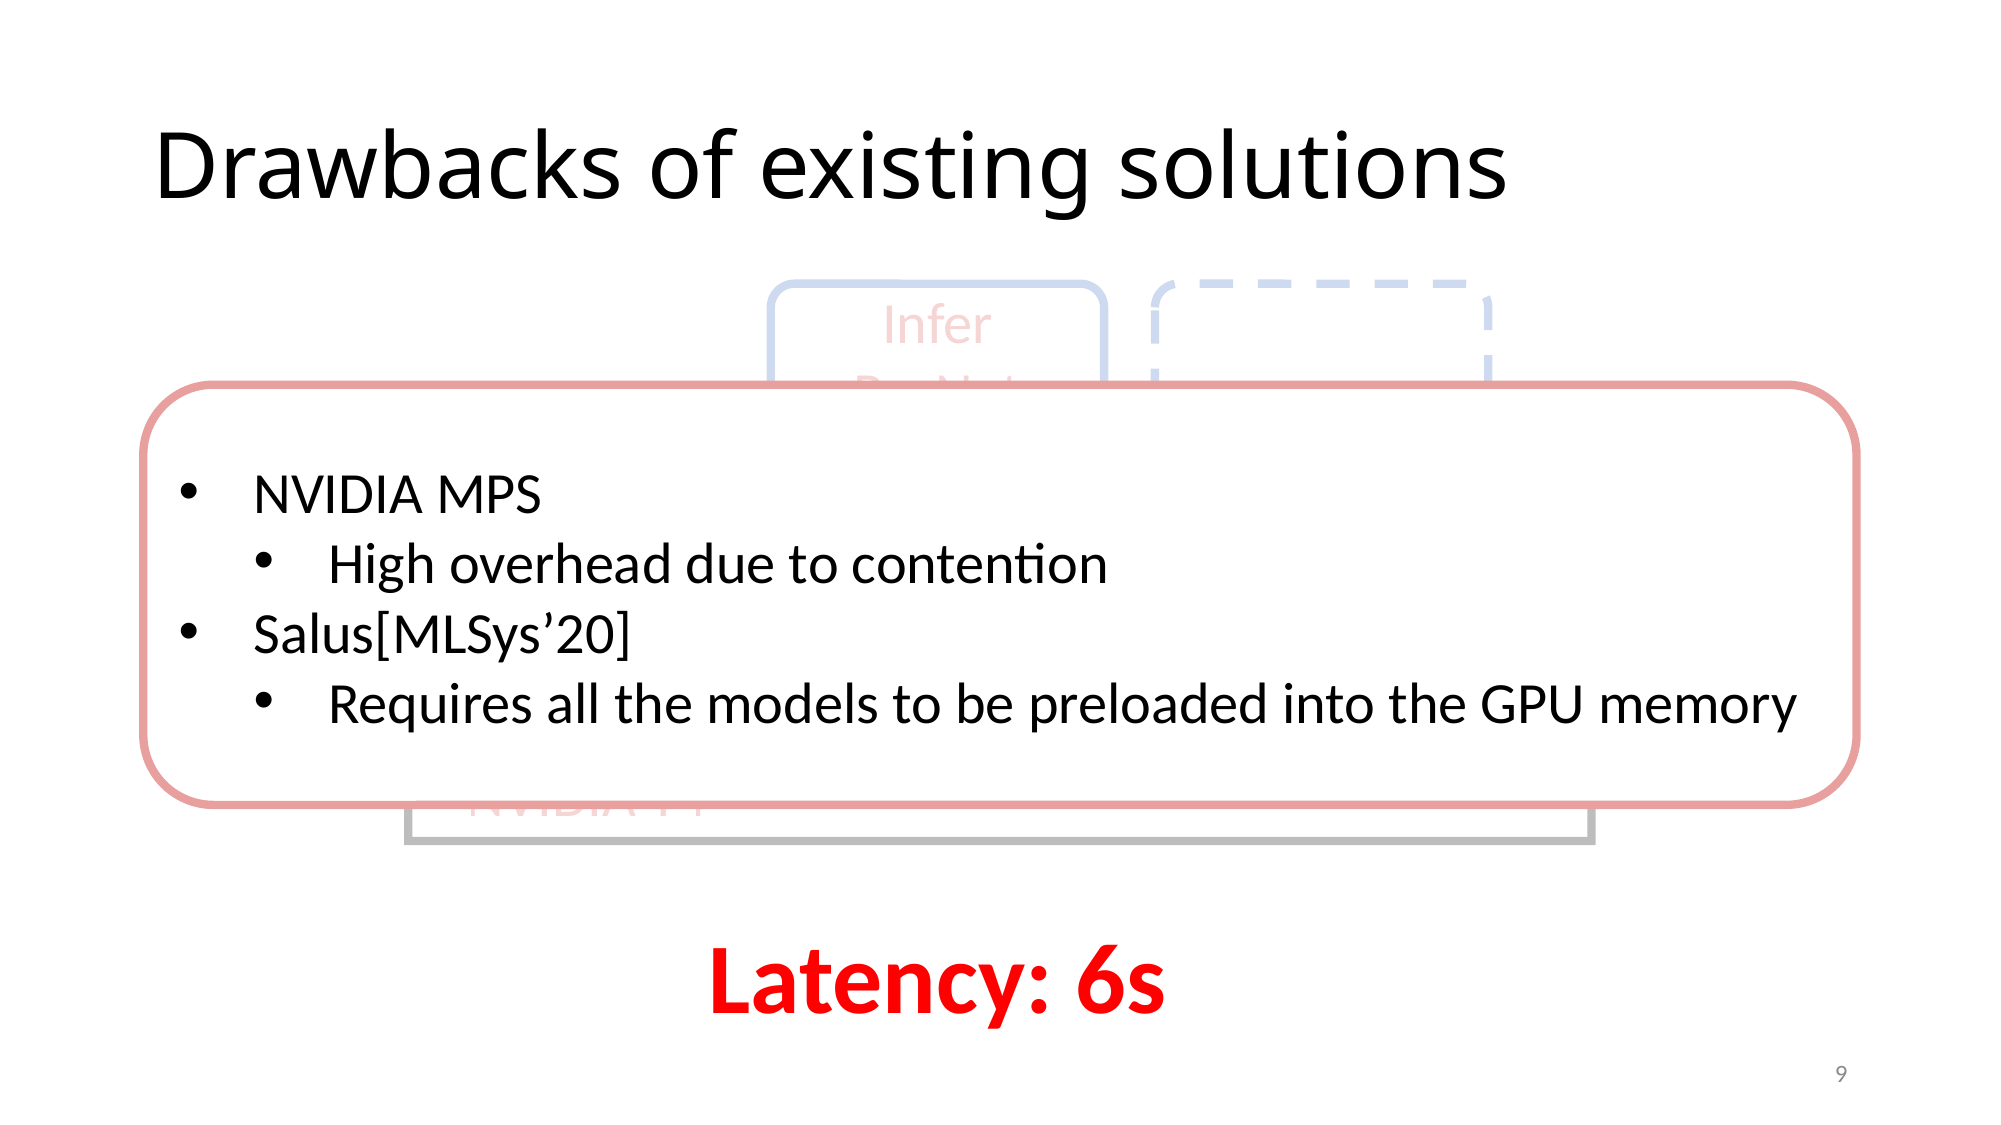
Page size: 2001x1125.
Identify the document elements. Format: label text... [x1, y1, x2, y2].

title Drawbacks of existing solutions [137, 59, 1863, 278]
text_box NVIDIA T4 [452, 806, 723, 835]
picture [471, 598, 715, 766]
text_box [1153, 282, 1490, 383]
text_box NVIDIA MPS High overhead due to contention Salus[MLSys’20] Requires all the models to be preloaded into the GPU memory [142, 383, 1858, 806]
text_box Infer ResNet [769, 282, 1106, 383]
text_box [407, 806, 1593, 842]
slide_number 9 [1412, 1042, 1863, 1103]
text_box Latency: 6s [672, 906, 1203, 1042]
